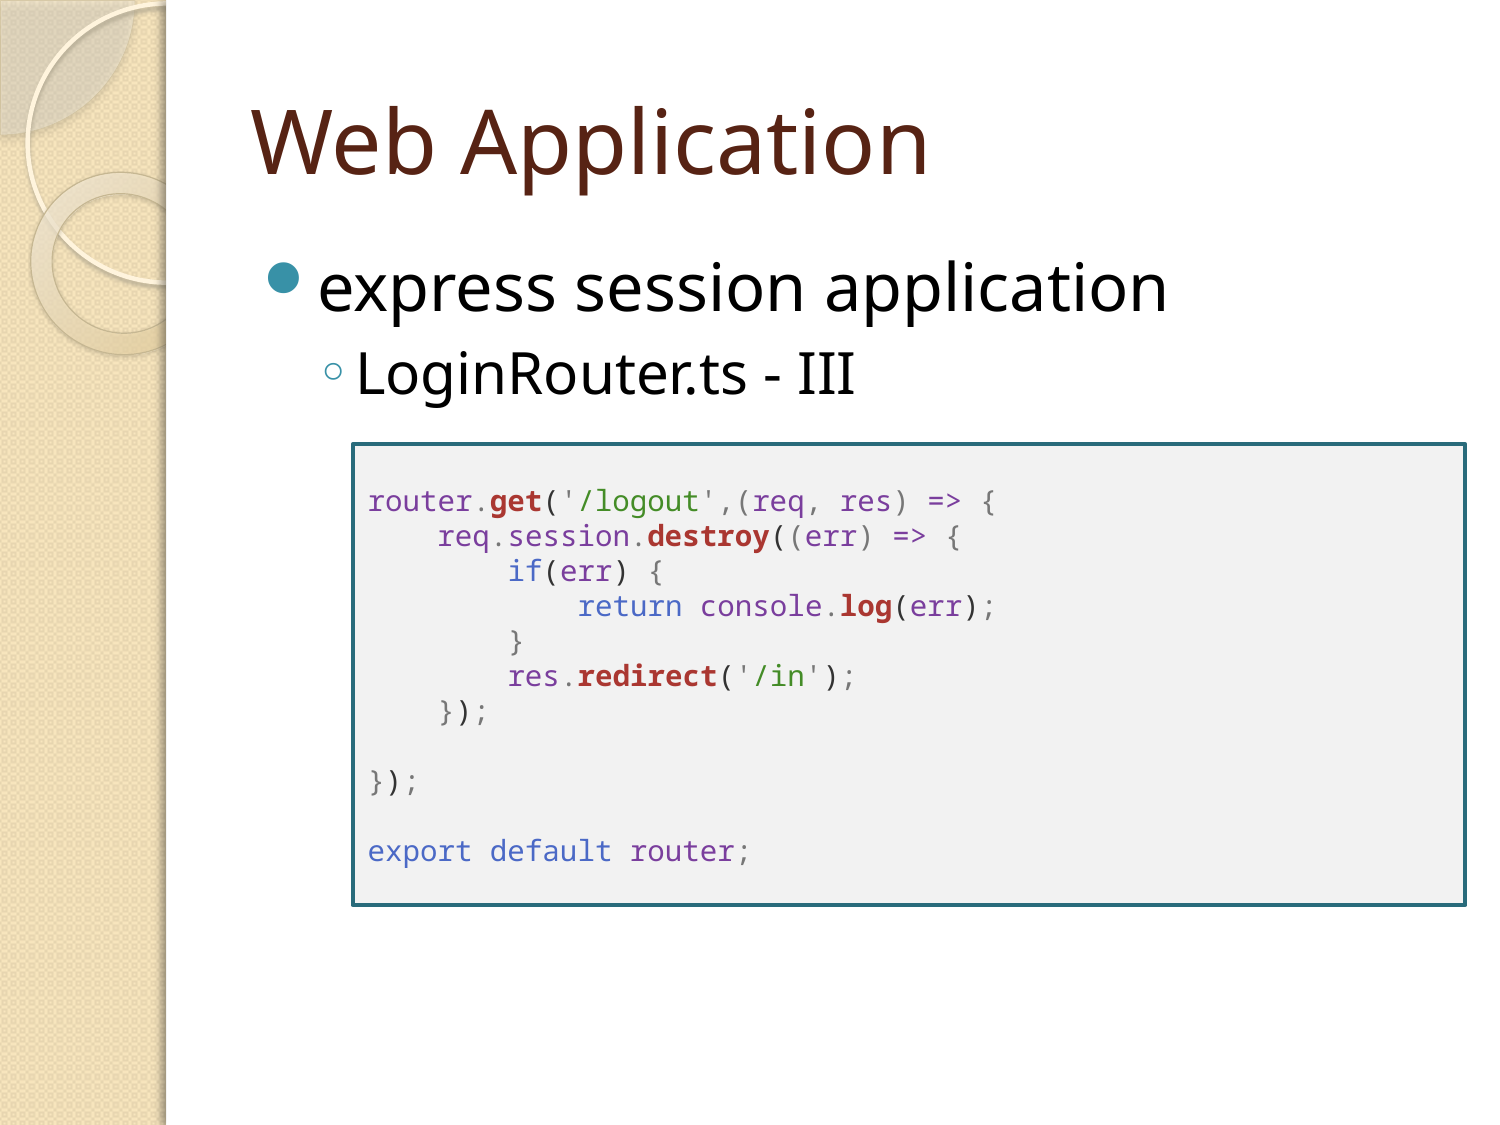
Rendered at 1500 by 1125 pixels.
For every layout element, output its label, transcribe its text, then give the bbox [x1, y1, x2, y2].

title Web Application [235, 45, 1466, 233]
list express session application LoginRouter.ts - III [235, 237, 1466, 1025]
text_box router.get('/logout',(req, res) => { req.session.destroy((err) => { if(err) { return console.log(err); } res.redirect('/in'); }); }); export default router; [351, 442, 1467, 907]
